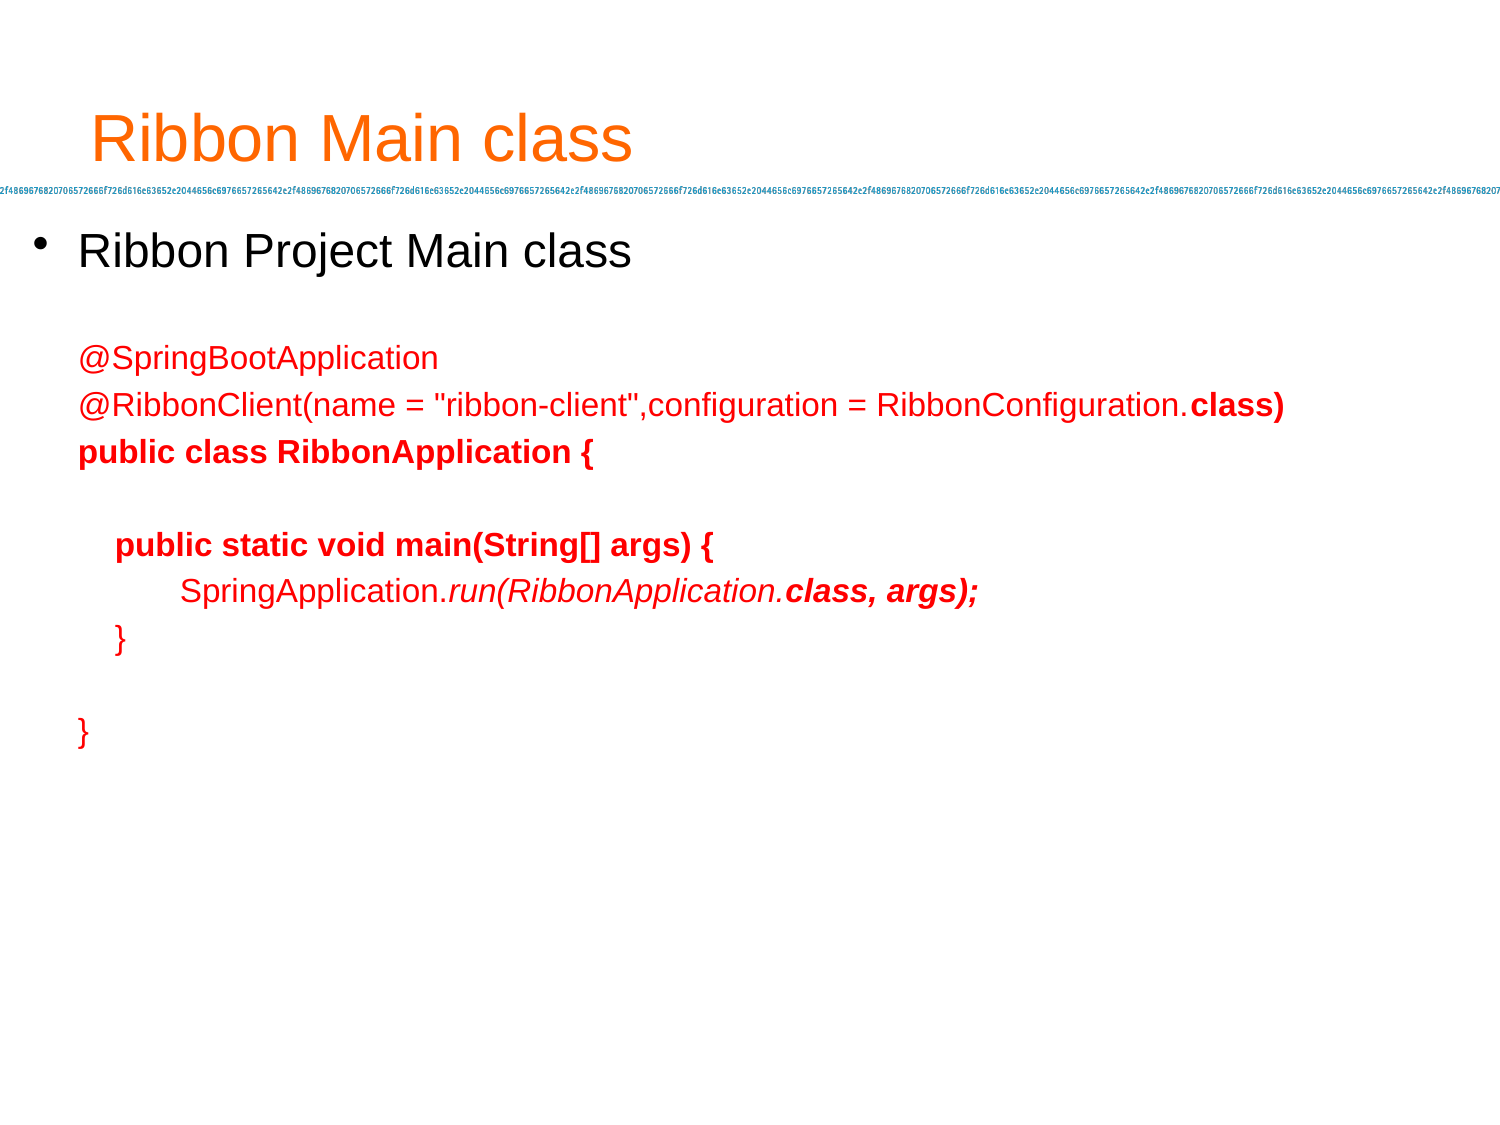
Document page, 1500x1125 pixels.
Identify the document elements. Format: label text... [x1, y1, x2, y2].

list Ribbon Project Main class @SpringBootApplication @RibbonClient(name = "ribbon-client",configuration = RibbonConfiguration.class) public class RibbonApplication { public static void main(String[] args) { SpringApplication.run(RibbonApplication.class, args); } } [17, 212, 1495, 1088]
picture [0, 186, 1500, 194]
title Ribbon Main class [74, 32, 1413, 183]
